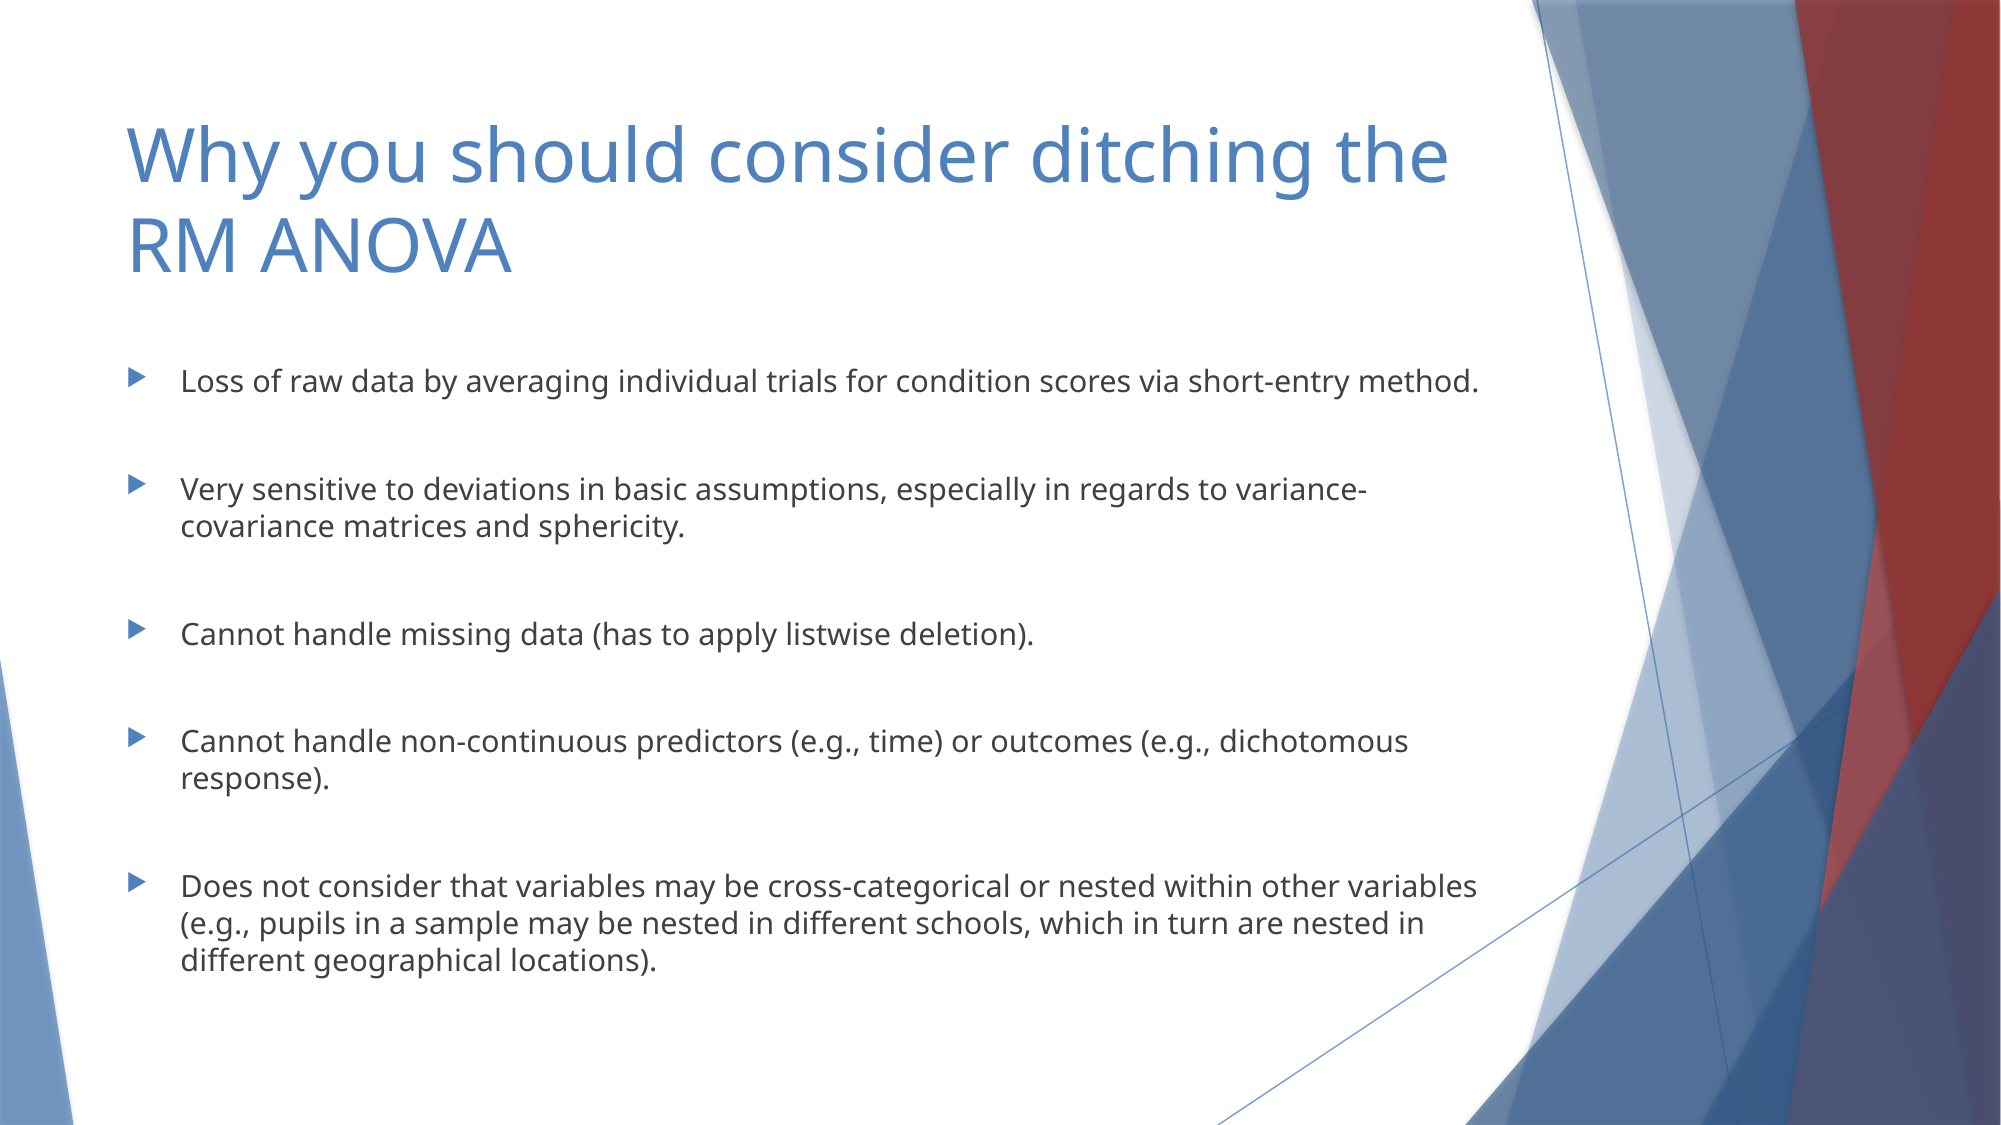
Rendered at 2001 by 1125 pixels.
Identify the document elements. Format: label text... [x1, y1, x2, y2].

title Why you should consider ditching the RM ANOVA [111, 99, 1522, 317]
list Loss of raw data by averaging individual trials for condition scores via short-entry method. Very sensitive to deviations in basic assumptions, especially in regards to variance-covariance matrices and sphericity. Cannot handle missing data (has to apply listwise deletion). Cannot handle non-continuous predictors (e.g., time) or outcomes (e.g., dichotomous response). Does not consider that variables may be cross-categorical or nested within other variables (e.g., pupils in a sample may be nested in different schools, which in turn are nested in different geographical locations). [111, 354, 1522, 992]
